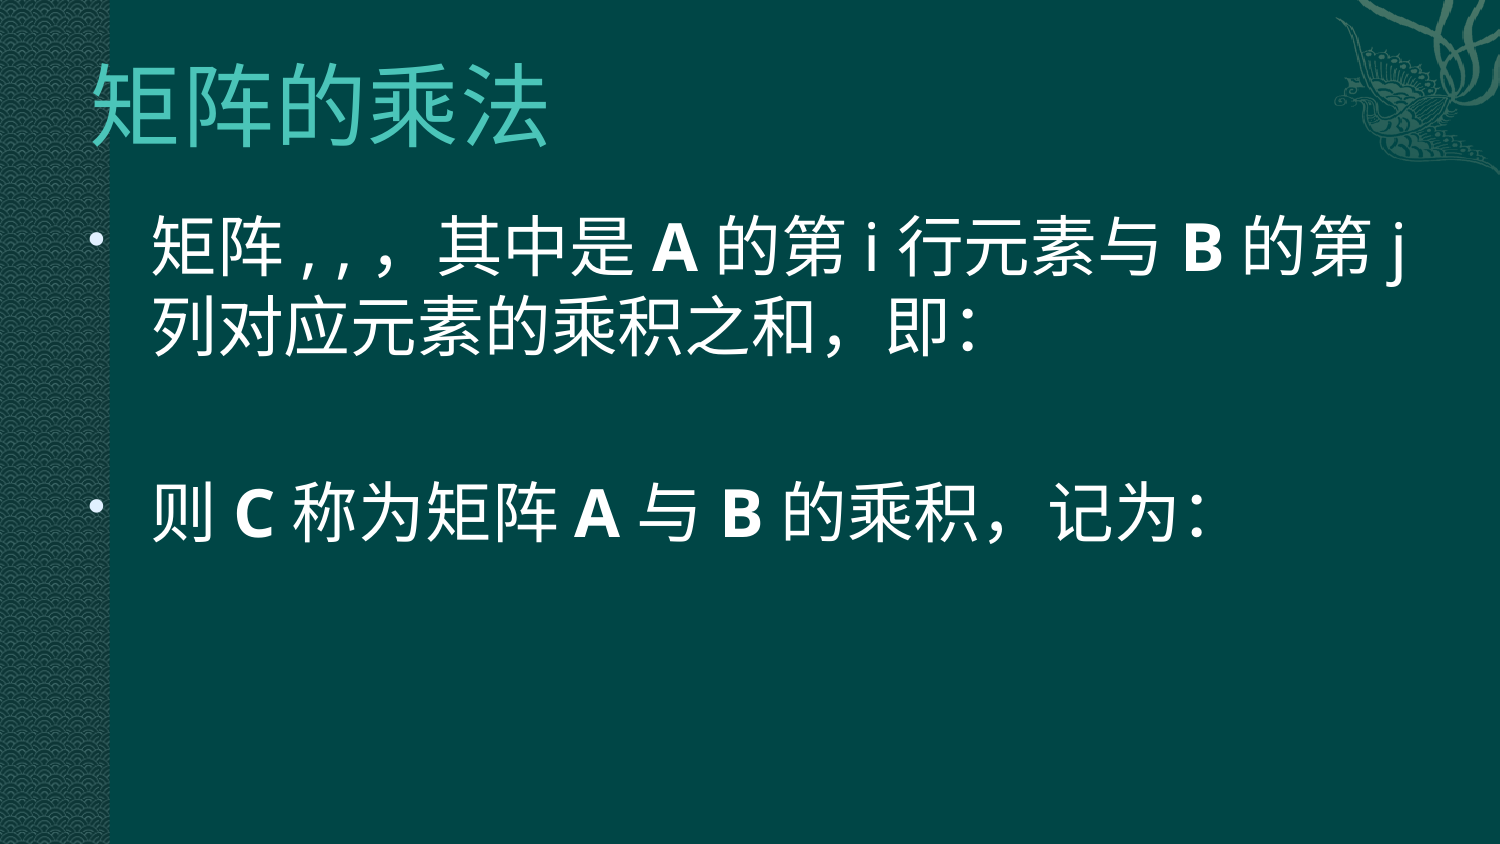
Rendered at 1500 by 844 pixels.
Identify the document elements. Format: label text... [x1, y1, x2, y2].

title 矩阵的乘法 [75, 33, 1351, 175]
picture [0, 0, 110, 844]
